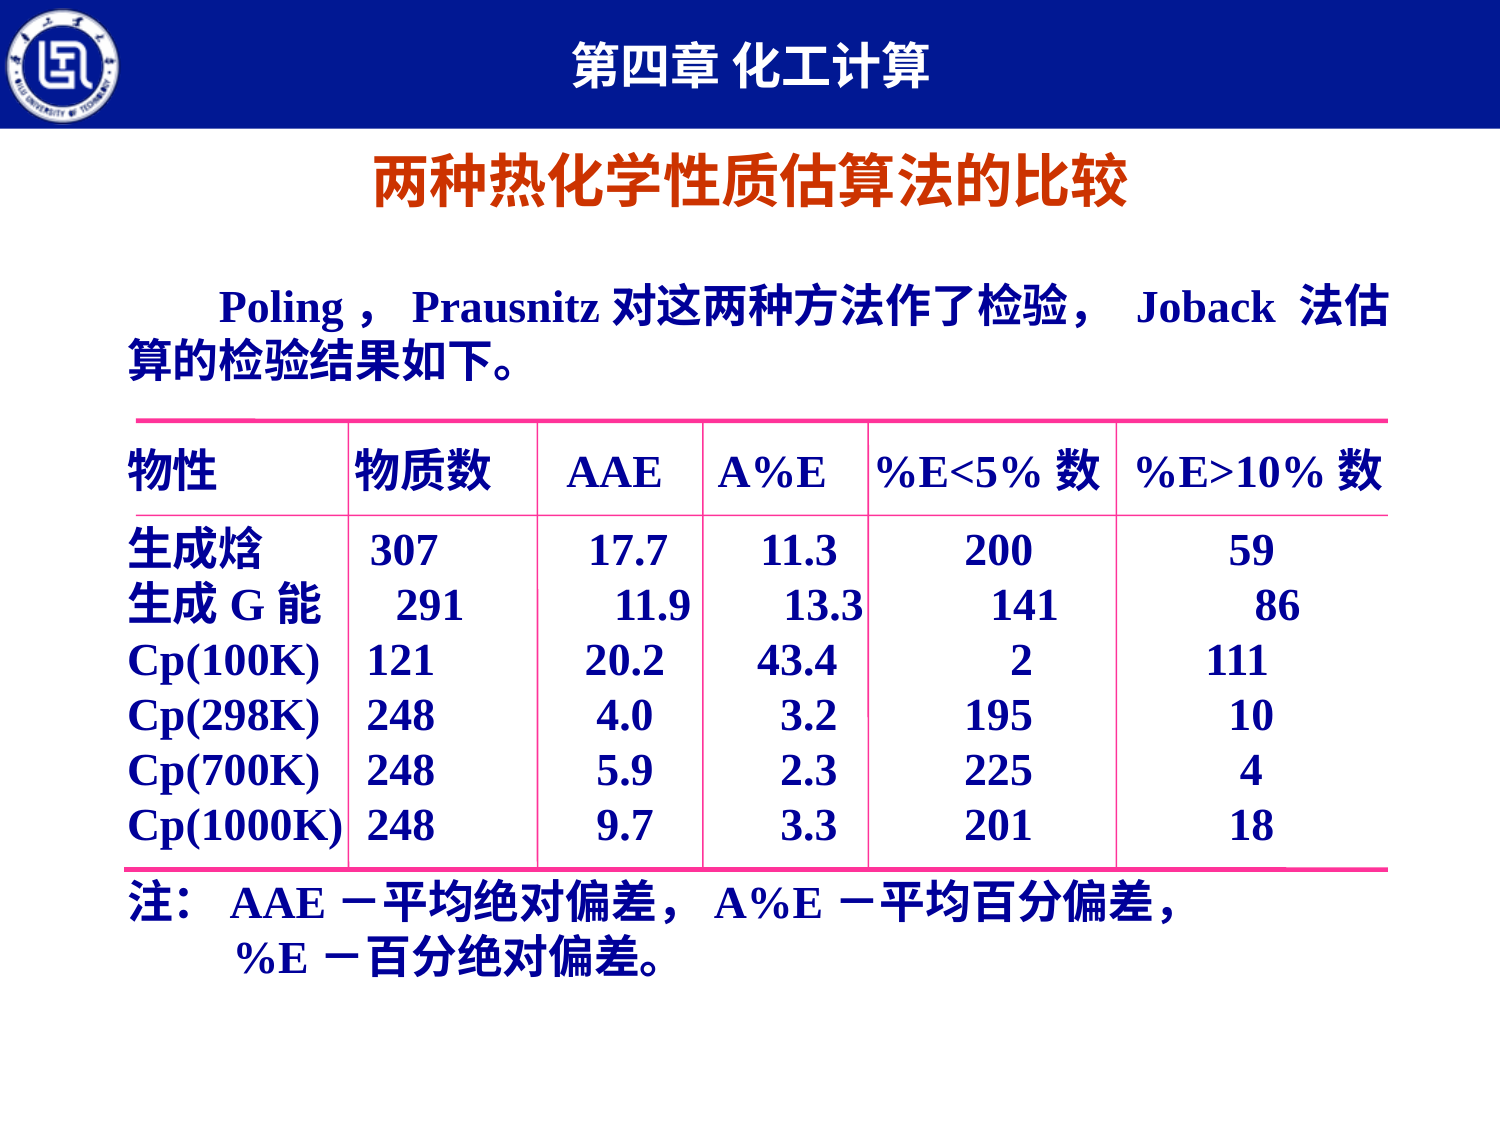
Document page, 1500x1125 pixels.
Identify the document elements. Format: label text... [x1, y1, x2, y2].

picture [1, 7, 123, 126]
text_box Poling，Prausnitz对这两种方法作了检验， Joback 法估算的检验结果如下。 物性 物质数 AAE A%E %E<5%数 %E>10%数 生成焓 307 17.7 11.3 200 59 生成G能 291 11.9 13.3 141 86 Cp(100K) 121 20.2 43.4 2 111 Cp(298K) 248 4.0 3.2 195 10 Cp(700K) 248 5.9 2.3 225 4 Cp(1000K) 248 9.7 3.3 201 18 注：AAE－平均绝对偏差，A%E－平均百分偏差， %E－百分绝对偏差。 [112, 269, 1436, 991]
title 两种热化学性质估算法的比较 [94, 137, 1407, 250]
